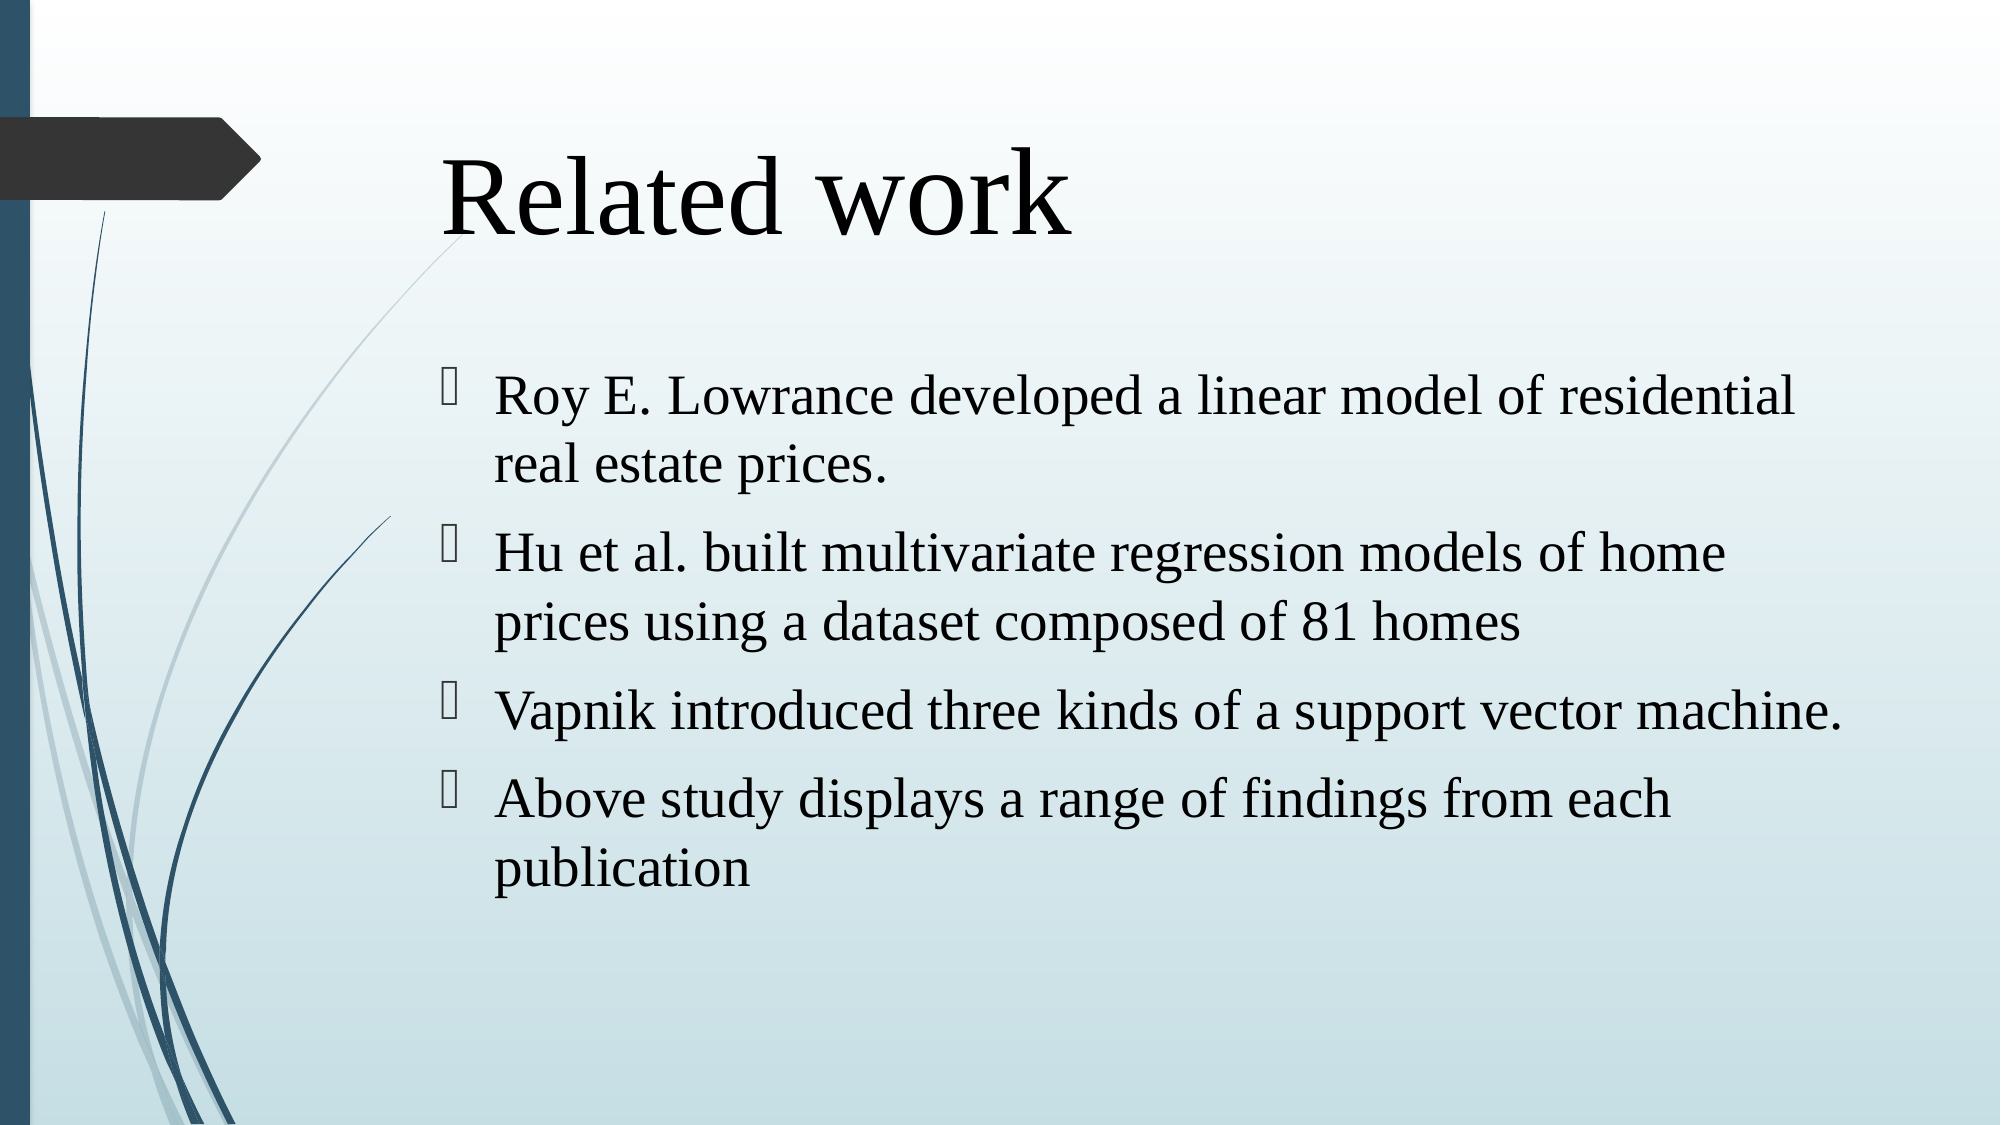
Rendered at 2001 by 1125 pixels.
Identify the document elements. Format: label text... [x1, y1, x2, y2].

title Related work [425, 102, 1888, 313]
list Roy E. Lowrance developed a linear model of residential real estate prices. Hu et al. built multivariate regression models of home prices using a dataset composed of 81 homes Vapnik introduced three kinds of a support vector machine. Above study displays a range of findings from each publication [424, 350, 1888, 970]
